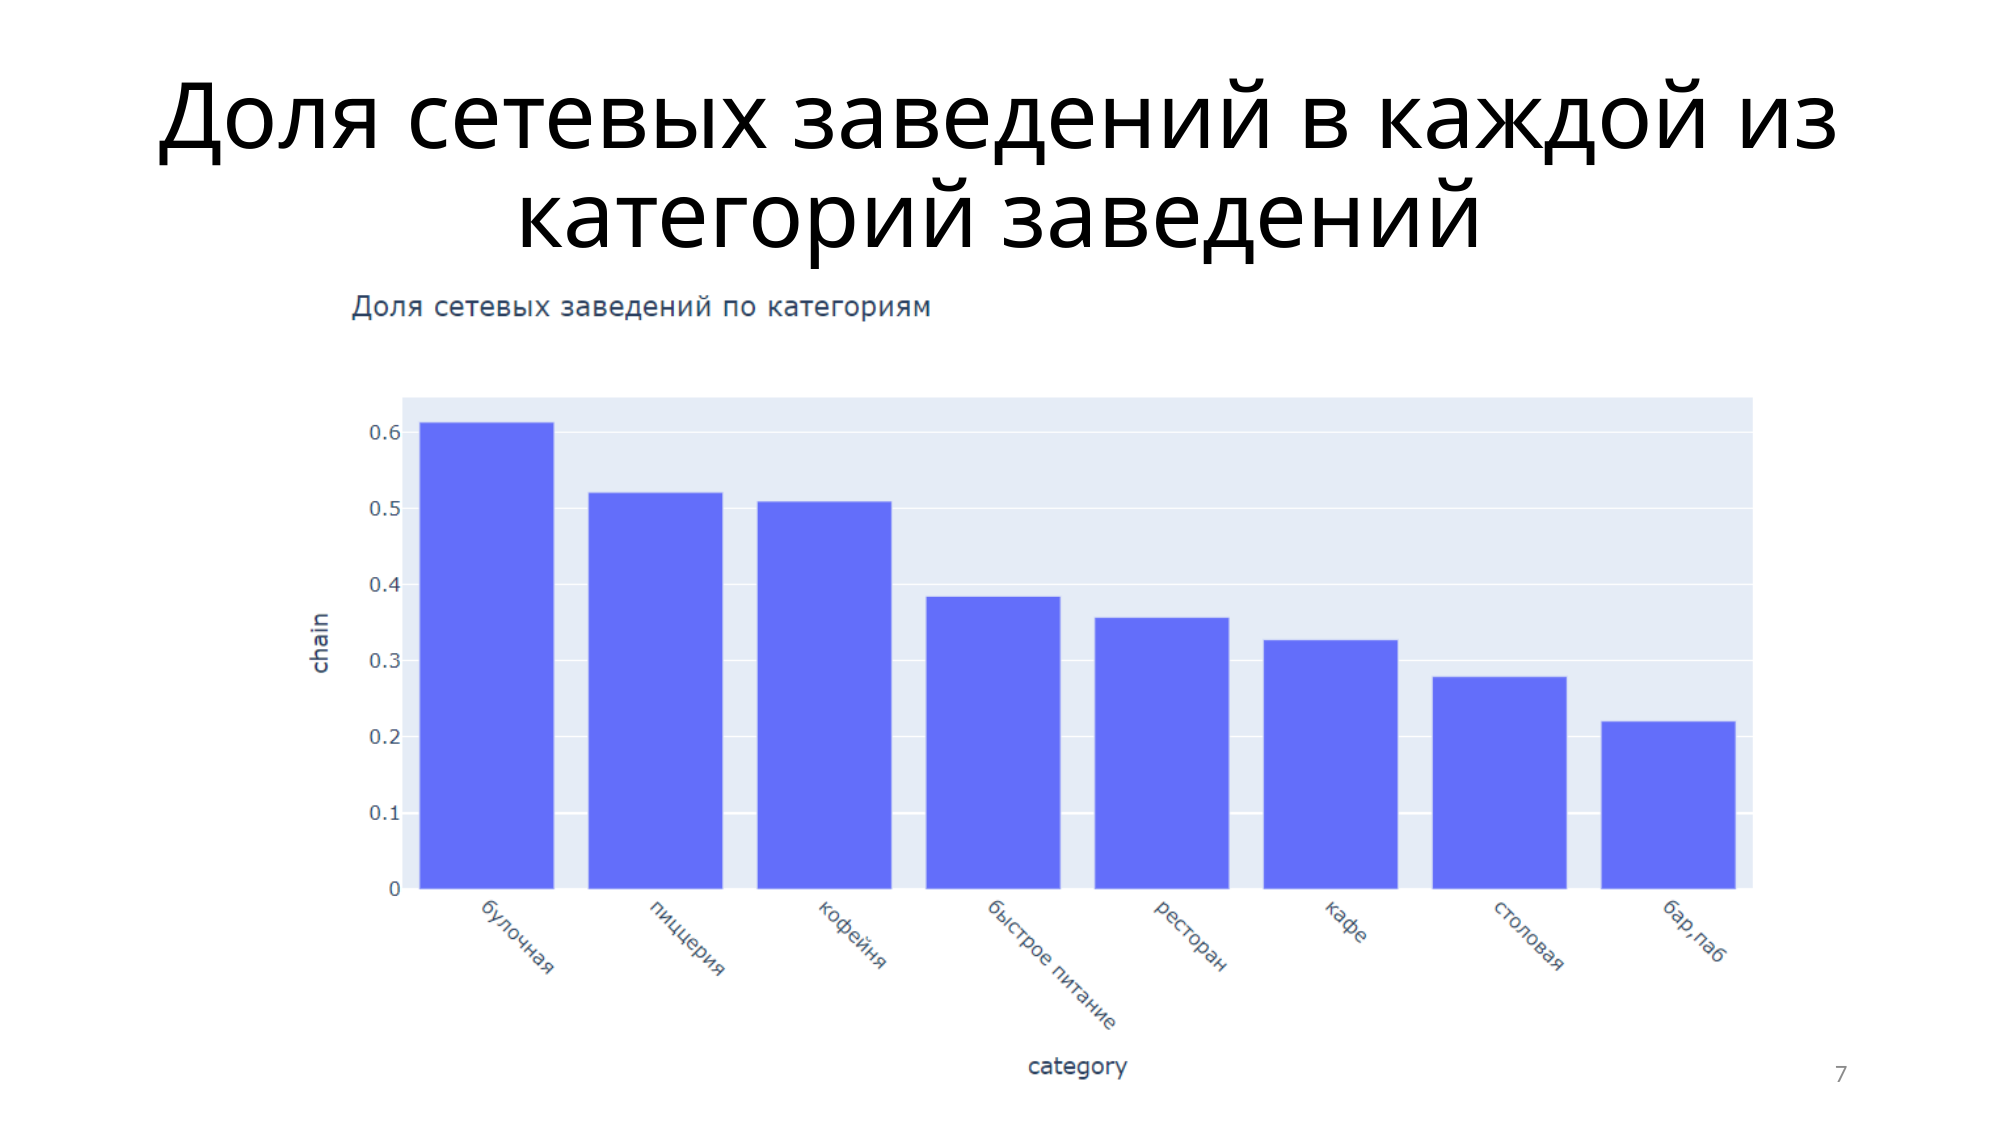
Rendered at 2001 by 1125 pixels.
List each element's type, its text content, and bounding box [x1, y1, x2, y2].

title Доля сетевых заведений в каждой из категорий заведений [137, 59, 1863, 278]
slide_number 7 [1412, 1042, 1863, 1103]
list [299, 277, 1791, 1098]
